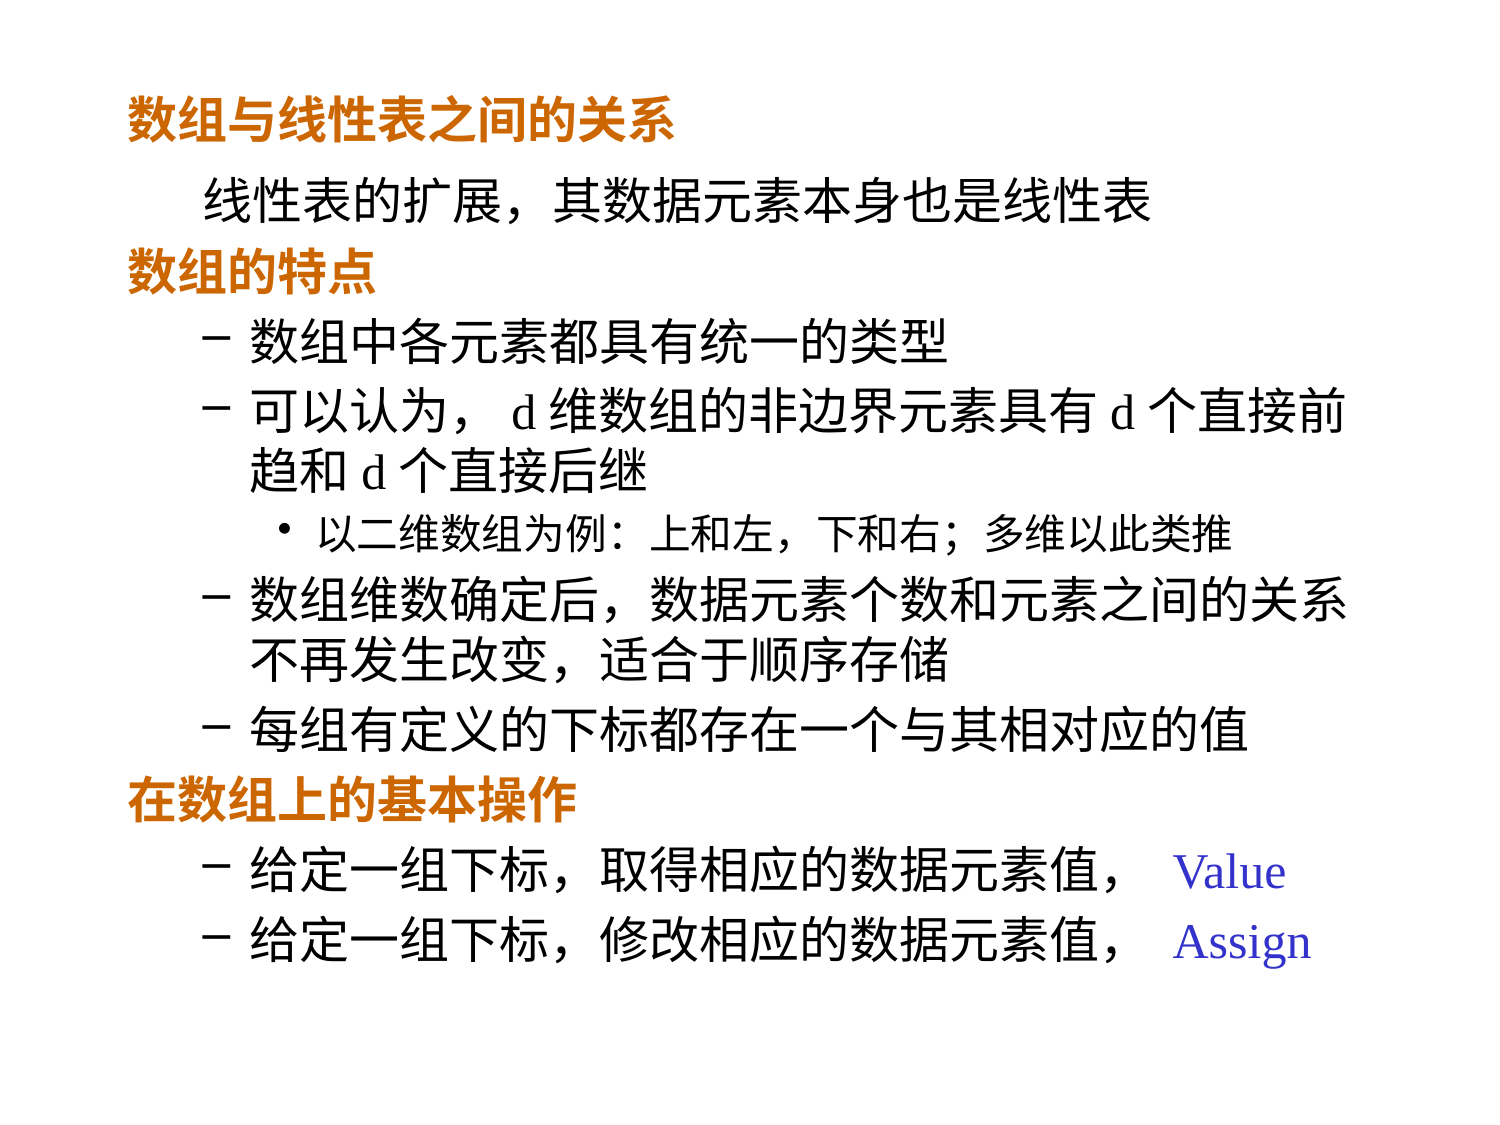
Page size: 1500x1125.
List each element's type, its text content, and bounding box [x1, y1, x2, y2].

list 线性表的扩展，其数据元素本身也是线性表 数组的特点 数组中各元素都具有统一的类型 可以认为，d维数组的非边界元素具有d个直接前趋和d个直接后继 以二维数组为例：上和左，下和右；多维以此类推 数组维数确定后，数据元素个数和元素之间的关系不再发生改变，适合于顺序存储 每组有定义的下标都存在一个与其相对应的值 在数组上的基本操作 给定一组下标，取得相应的数据元素值， Value 给定一组下标，修改相应的数据元素值， Assign [112, 162, 1388, 1000]
title 数组与线性表之间的关系 [112, 75, 1388, 162]
